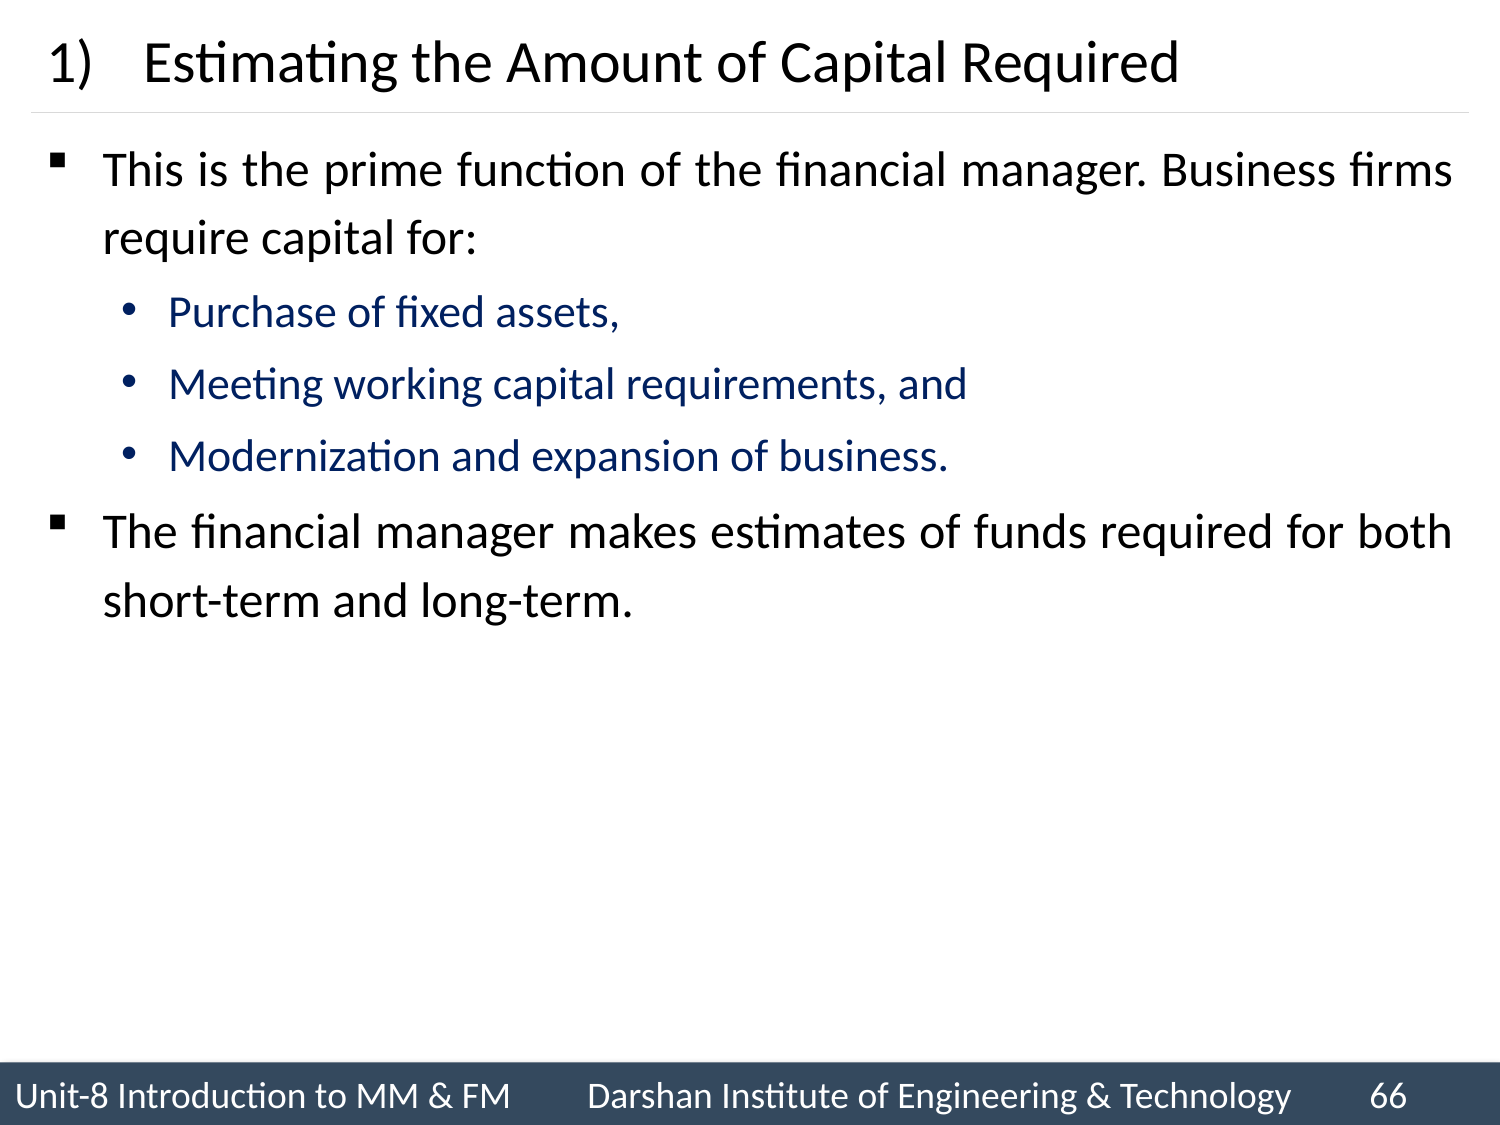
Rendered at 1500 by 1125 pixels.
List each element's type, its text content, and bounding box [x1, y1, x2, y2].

list This is the prime function of the financial manager. Business firms require capital for: Purchase of fixed assets, Meeting working capital requirements, and Modernization and expansion of business. The financial manager makes estimates of funds required for both short-term and long-term. [31, 120, 1469, 1046]
title Estimating the Amount of Capital Required [31, 0, 1469, 120]
